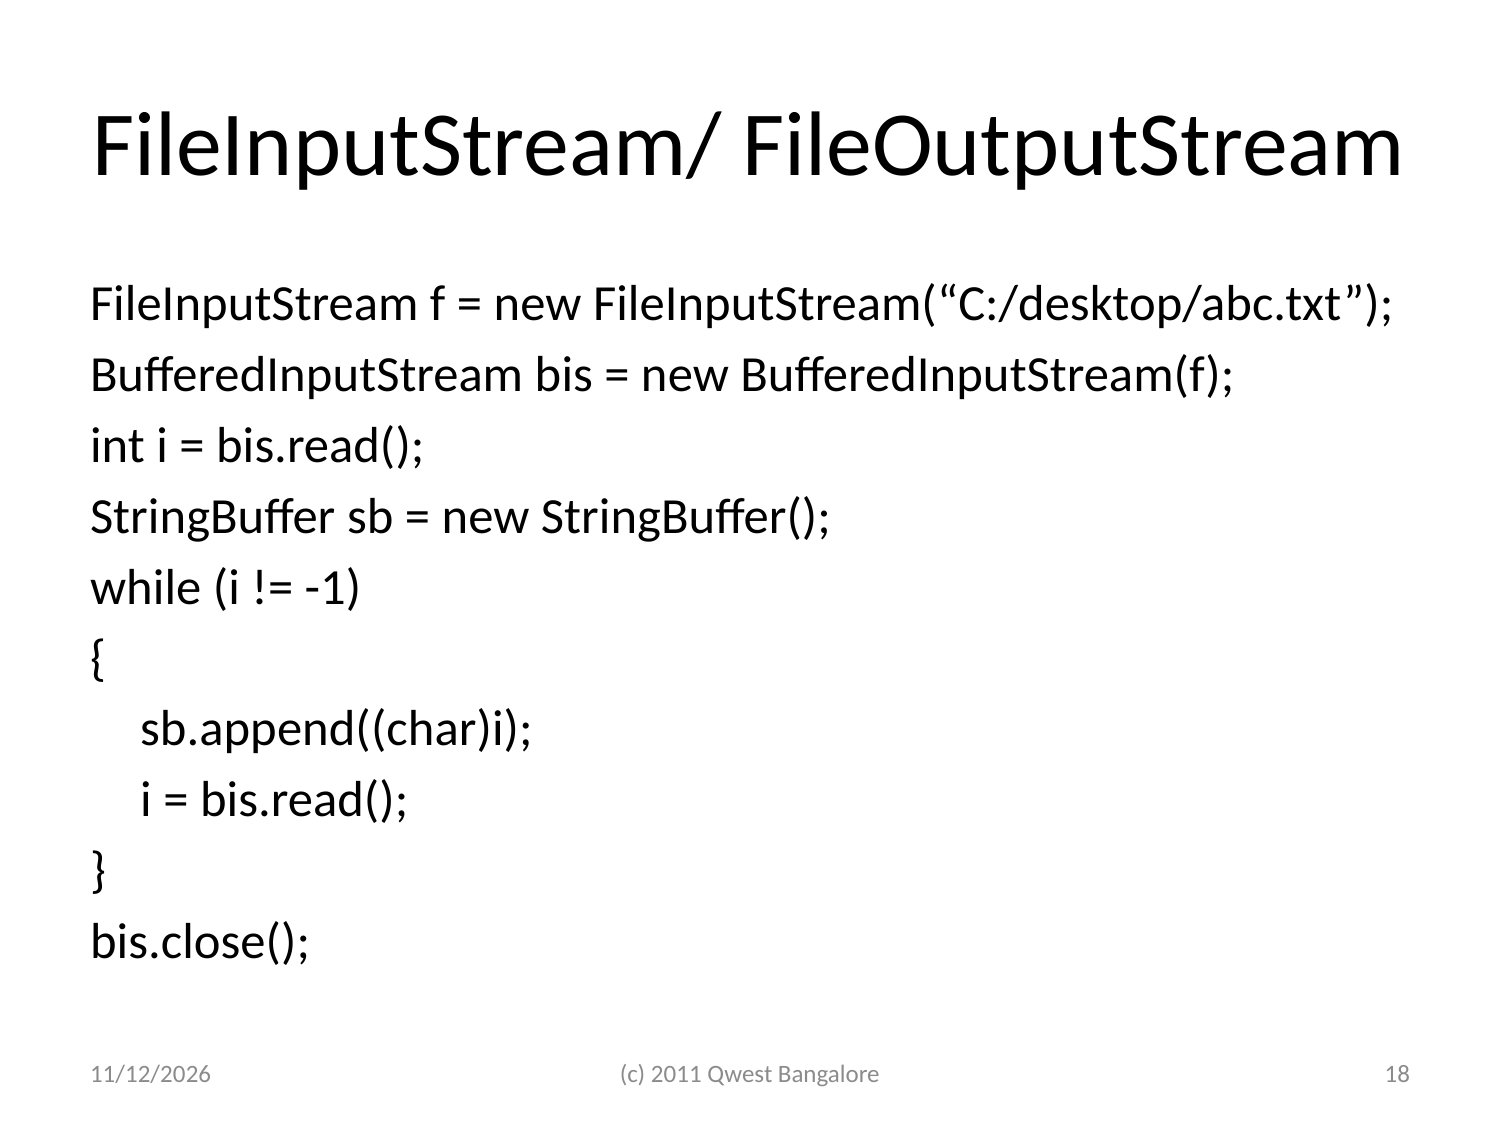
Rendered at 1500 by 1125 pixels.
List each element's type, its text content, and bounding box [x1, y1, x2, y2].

slide_number 18 [1074, 1042, 1425, 1103]
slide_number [75, 1042, 425, 1103]
footer (c) 2011 Qwest Bangalore [512, 1042, 988, 1103]
title FileInputStream/ FileOutputStream [75, 45, 1425, 233]
list FileInputStream f = new FileInputStream(“C:/desktop/abc.txt”); BufferedInputStream bis = new BufferedInputStream(f); int i = bis.read(); StringBuffer sb = new StringBuffer(); while (i != -1) { sb.append((char)i); i = bis.read(); } bis.close(); [75, 262, 1425, 1005]
